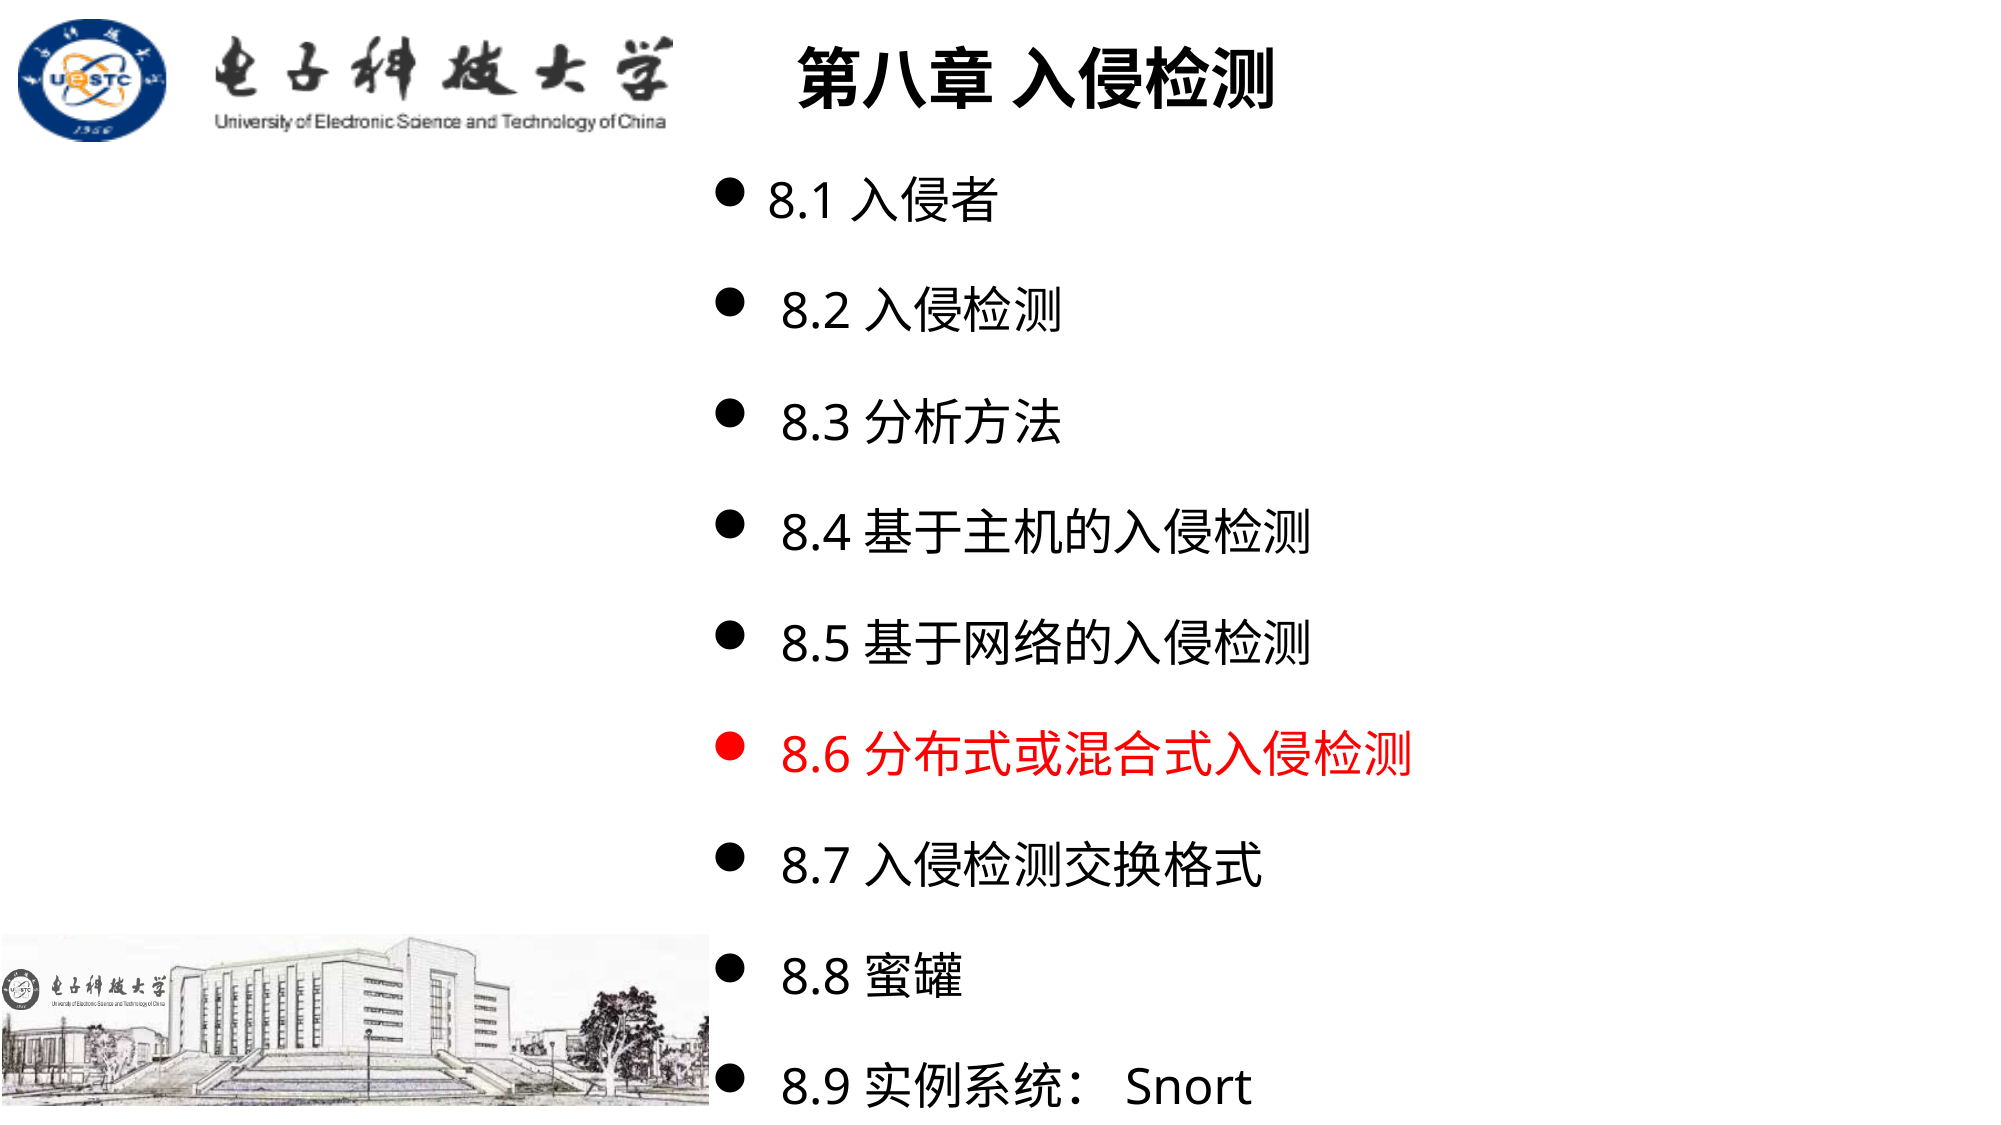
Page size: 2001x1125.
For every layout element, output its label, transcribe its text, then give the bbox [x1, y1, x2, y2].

picture [18, 19, 634, 142]
picture [2, 934, 634, 1106]
text_box 第八章 入侵检测 8.1入侵者 8.2入侵检测 8.3分析方法 8.4基于主机的入侵检测 8.5基于网络的入侵检测 8.6分布式或混合式入侵检测 8.7入侵检测交换格式 8.8蜜罐 8.9实例系统：Snort [634, 0, 1438, 1123]
